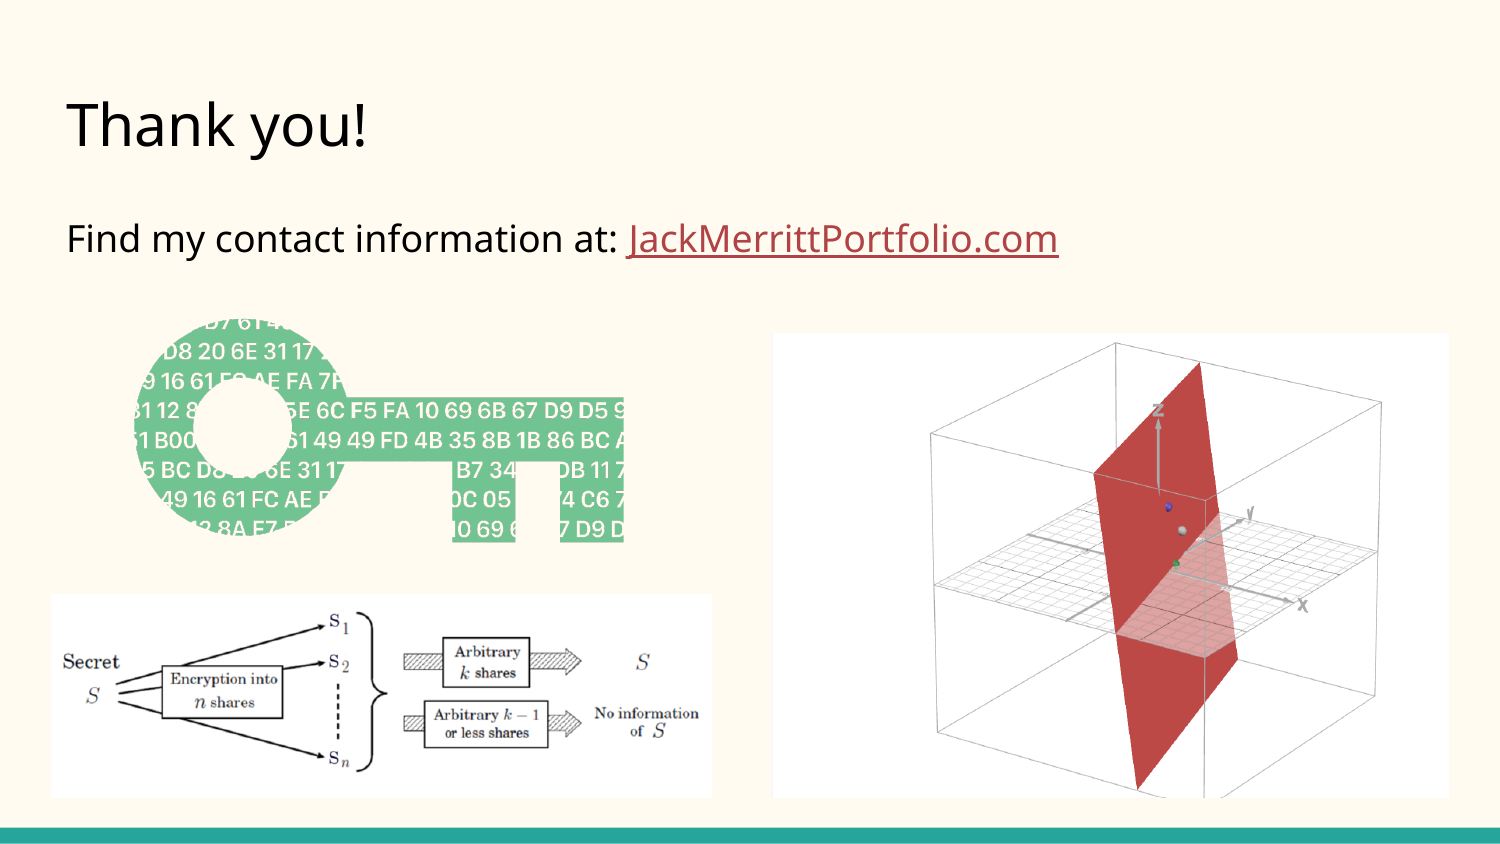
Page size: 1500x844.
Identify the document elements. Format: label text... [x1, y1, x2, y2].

picture [50, 594, 712, 798]
picture [125, 295, 638, 567]
picture [770, 333, 1450, 798]
title Thank you! [51, 72, 1449, 174]
list Find my contact information at: JackMerrittPortfolio.com [51, 192, 1449, 750]
